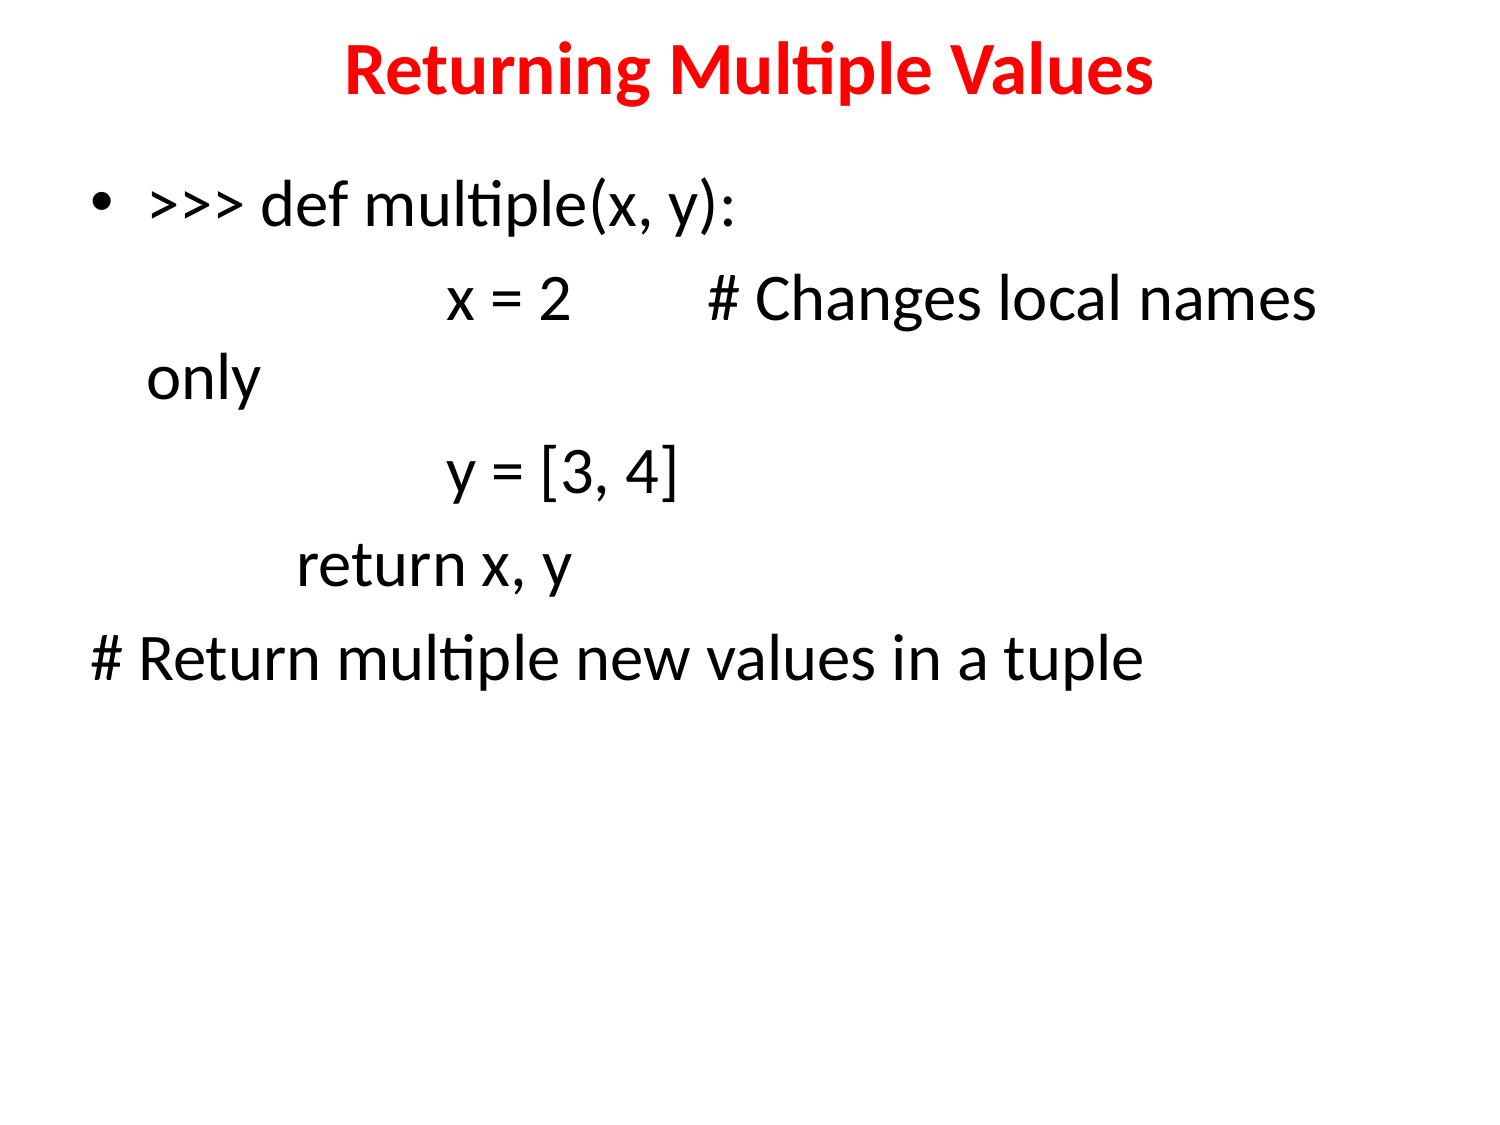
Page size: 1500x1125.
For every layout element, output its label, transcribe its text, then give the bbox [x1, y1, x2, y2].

list >>> def multiple(x, y): x = 2 # Changes local names only y = [3, 4] return x, y # Return multiple new values in a tuple [75, 152, 1425, 1067]
title Returning Multiple Values [75, 11, 1425, 118]
